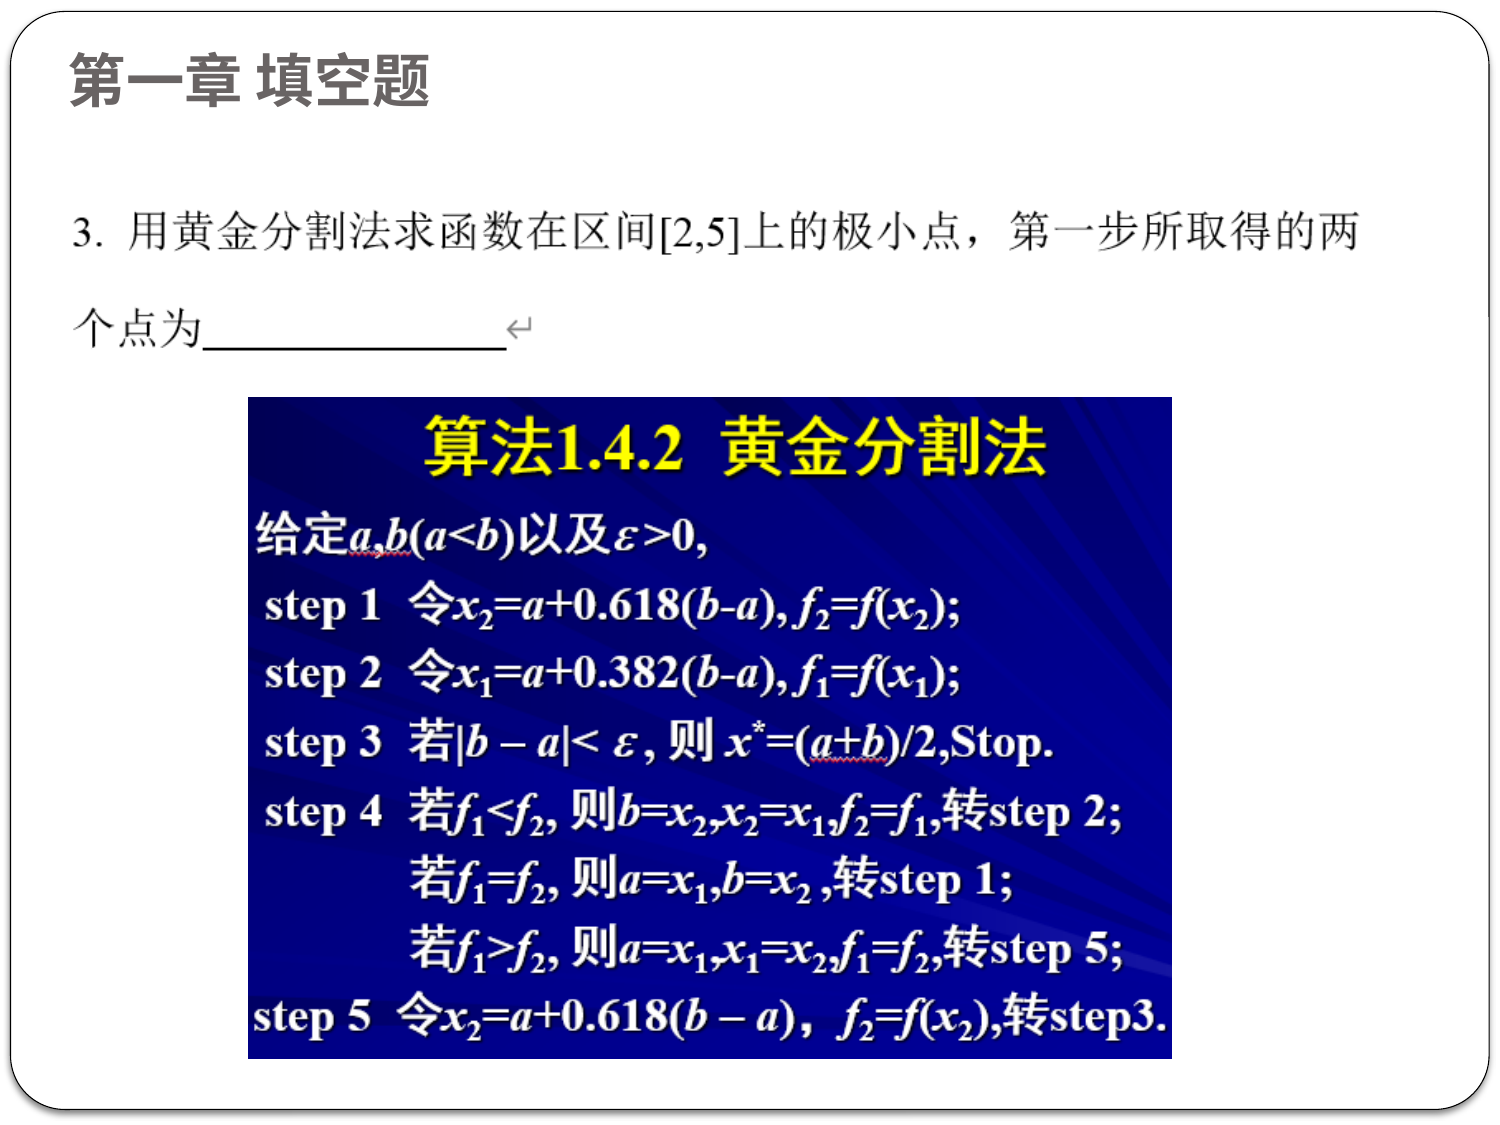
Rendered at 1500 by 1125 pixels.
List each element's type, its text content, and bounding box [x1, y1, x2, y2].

picture [248, 396, 1172, 1059]
title 第一章 填空题 [53, 22, 1146, 130]
picture [52, 200, 1368, 363]
